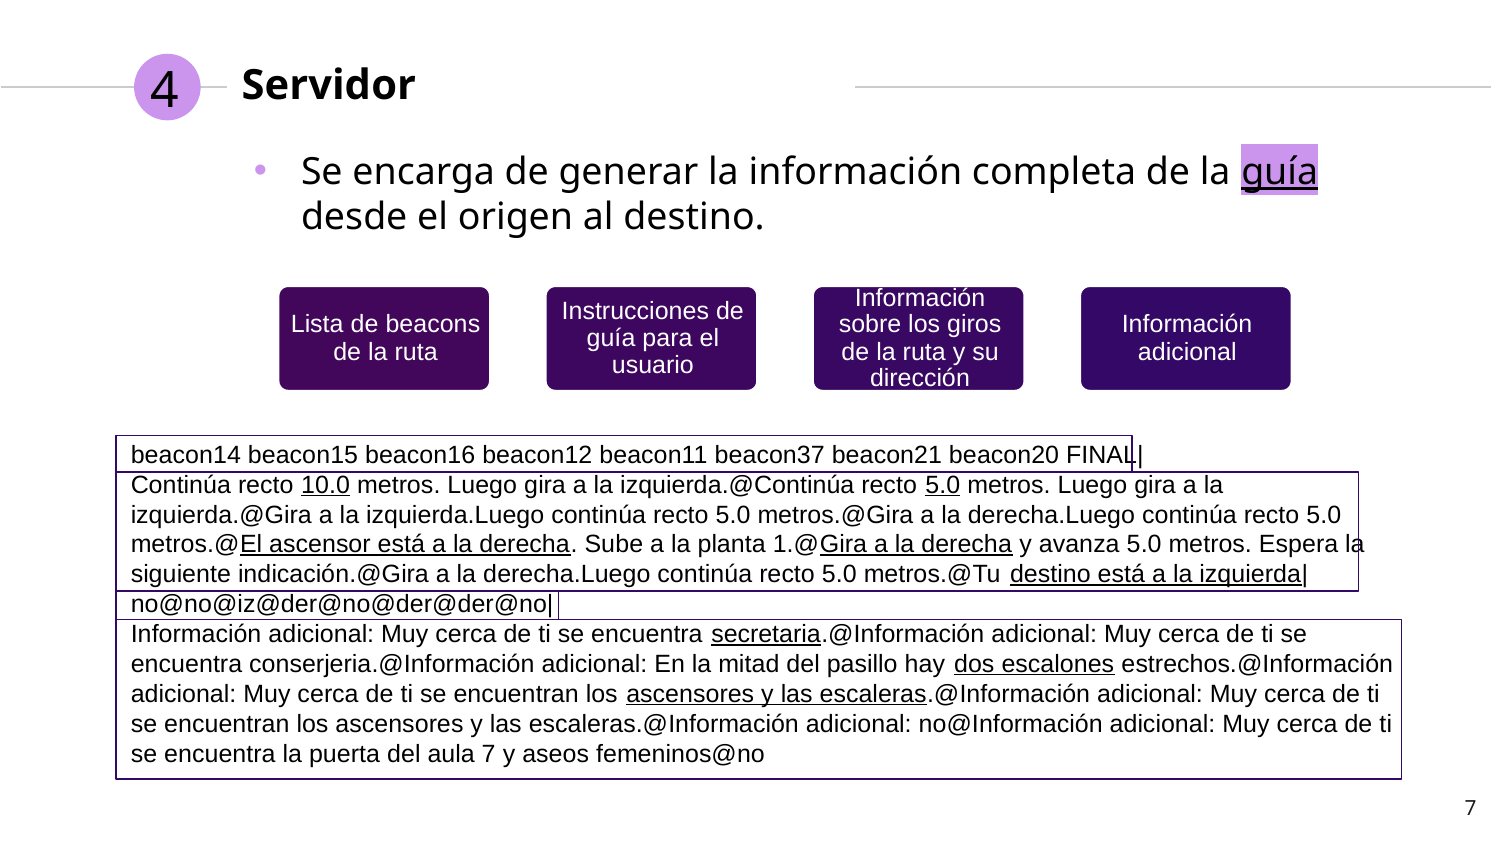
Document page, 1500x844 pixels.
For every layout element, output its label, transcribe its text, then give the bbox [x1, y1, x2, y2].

list Se encarga de generar la información completa de la guía desde el origen al destino. [226, 131, 1343, 256]
text_box [116, 435, 1132, 472]
slide_number 7 [1401, 779, 1492, 844]
text_box 4 [116, 51, 214, 123]
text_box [276, 254, 1294, 423]
title Servidor [226, 51, 863, 123]
text_box [116, 591, 559, 619]
text_box [116, 472, 1359, 592]
text_box beacon14 beacon15 beacon16 beacon12 beacon11 beacon37 beacon21 beacon20 FINAL| Continúa recto 10.0 metros. Luego gira a la izquierda.@Continúa recto 5.0 metros. Luego gira a la izquierda.@Gira a la izquierda.Luego continúa recto 5.0 metros.@Gira a la derecha.Luego continúa recto 5.0 metros.@El ascensor está a la derecha. Sube a la planta 1.@Gira a la derecha y avanza 5.0 metros. Espera la siguiente indicación.@Gira a la derecha.Luego continúa recto 5.0 metros.@Tu destino está a la izquierda| no@no@iz@der@no@der@der@no| Información adicional: Muy cerca de ti se encuentra secretaria.@Información adicional: Muy cerca de ti se encuentra conserjeria.@Información adicional: En la mitad del pasillo hay dos escalones estrechos.@Información adicional: Muy cerca de ti se encuentran los ascensores y las escaleras.@Información adicional: Muy cerca de ti se encuentran los ascensores y las escaleras.@Información adicional: no@Información adicional: Muy cerca de ti se encuentra la puerta del aula 7 y aseos femeninos@no [116, 430, 1412, 775]
text_box [116, 619, 1402, 780]
